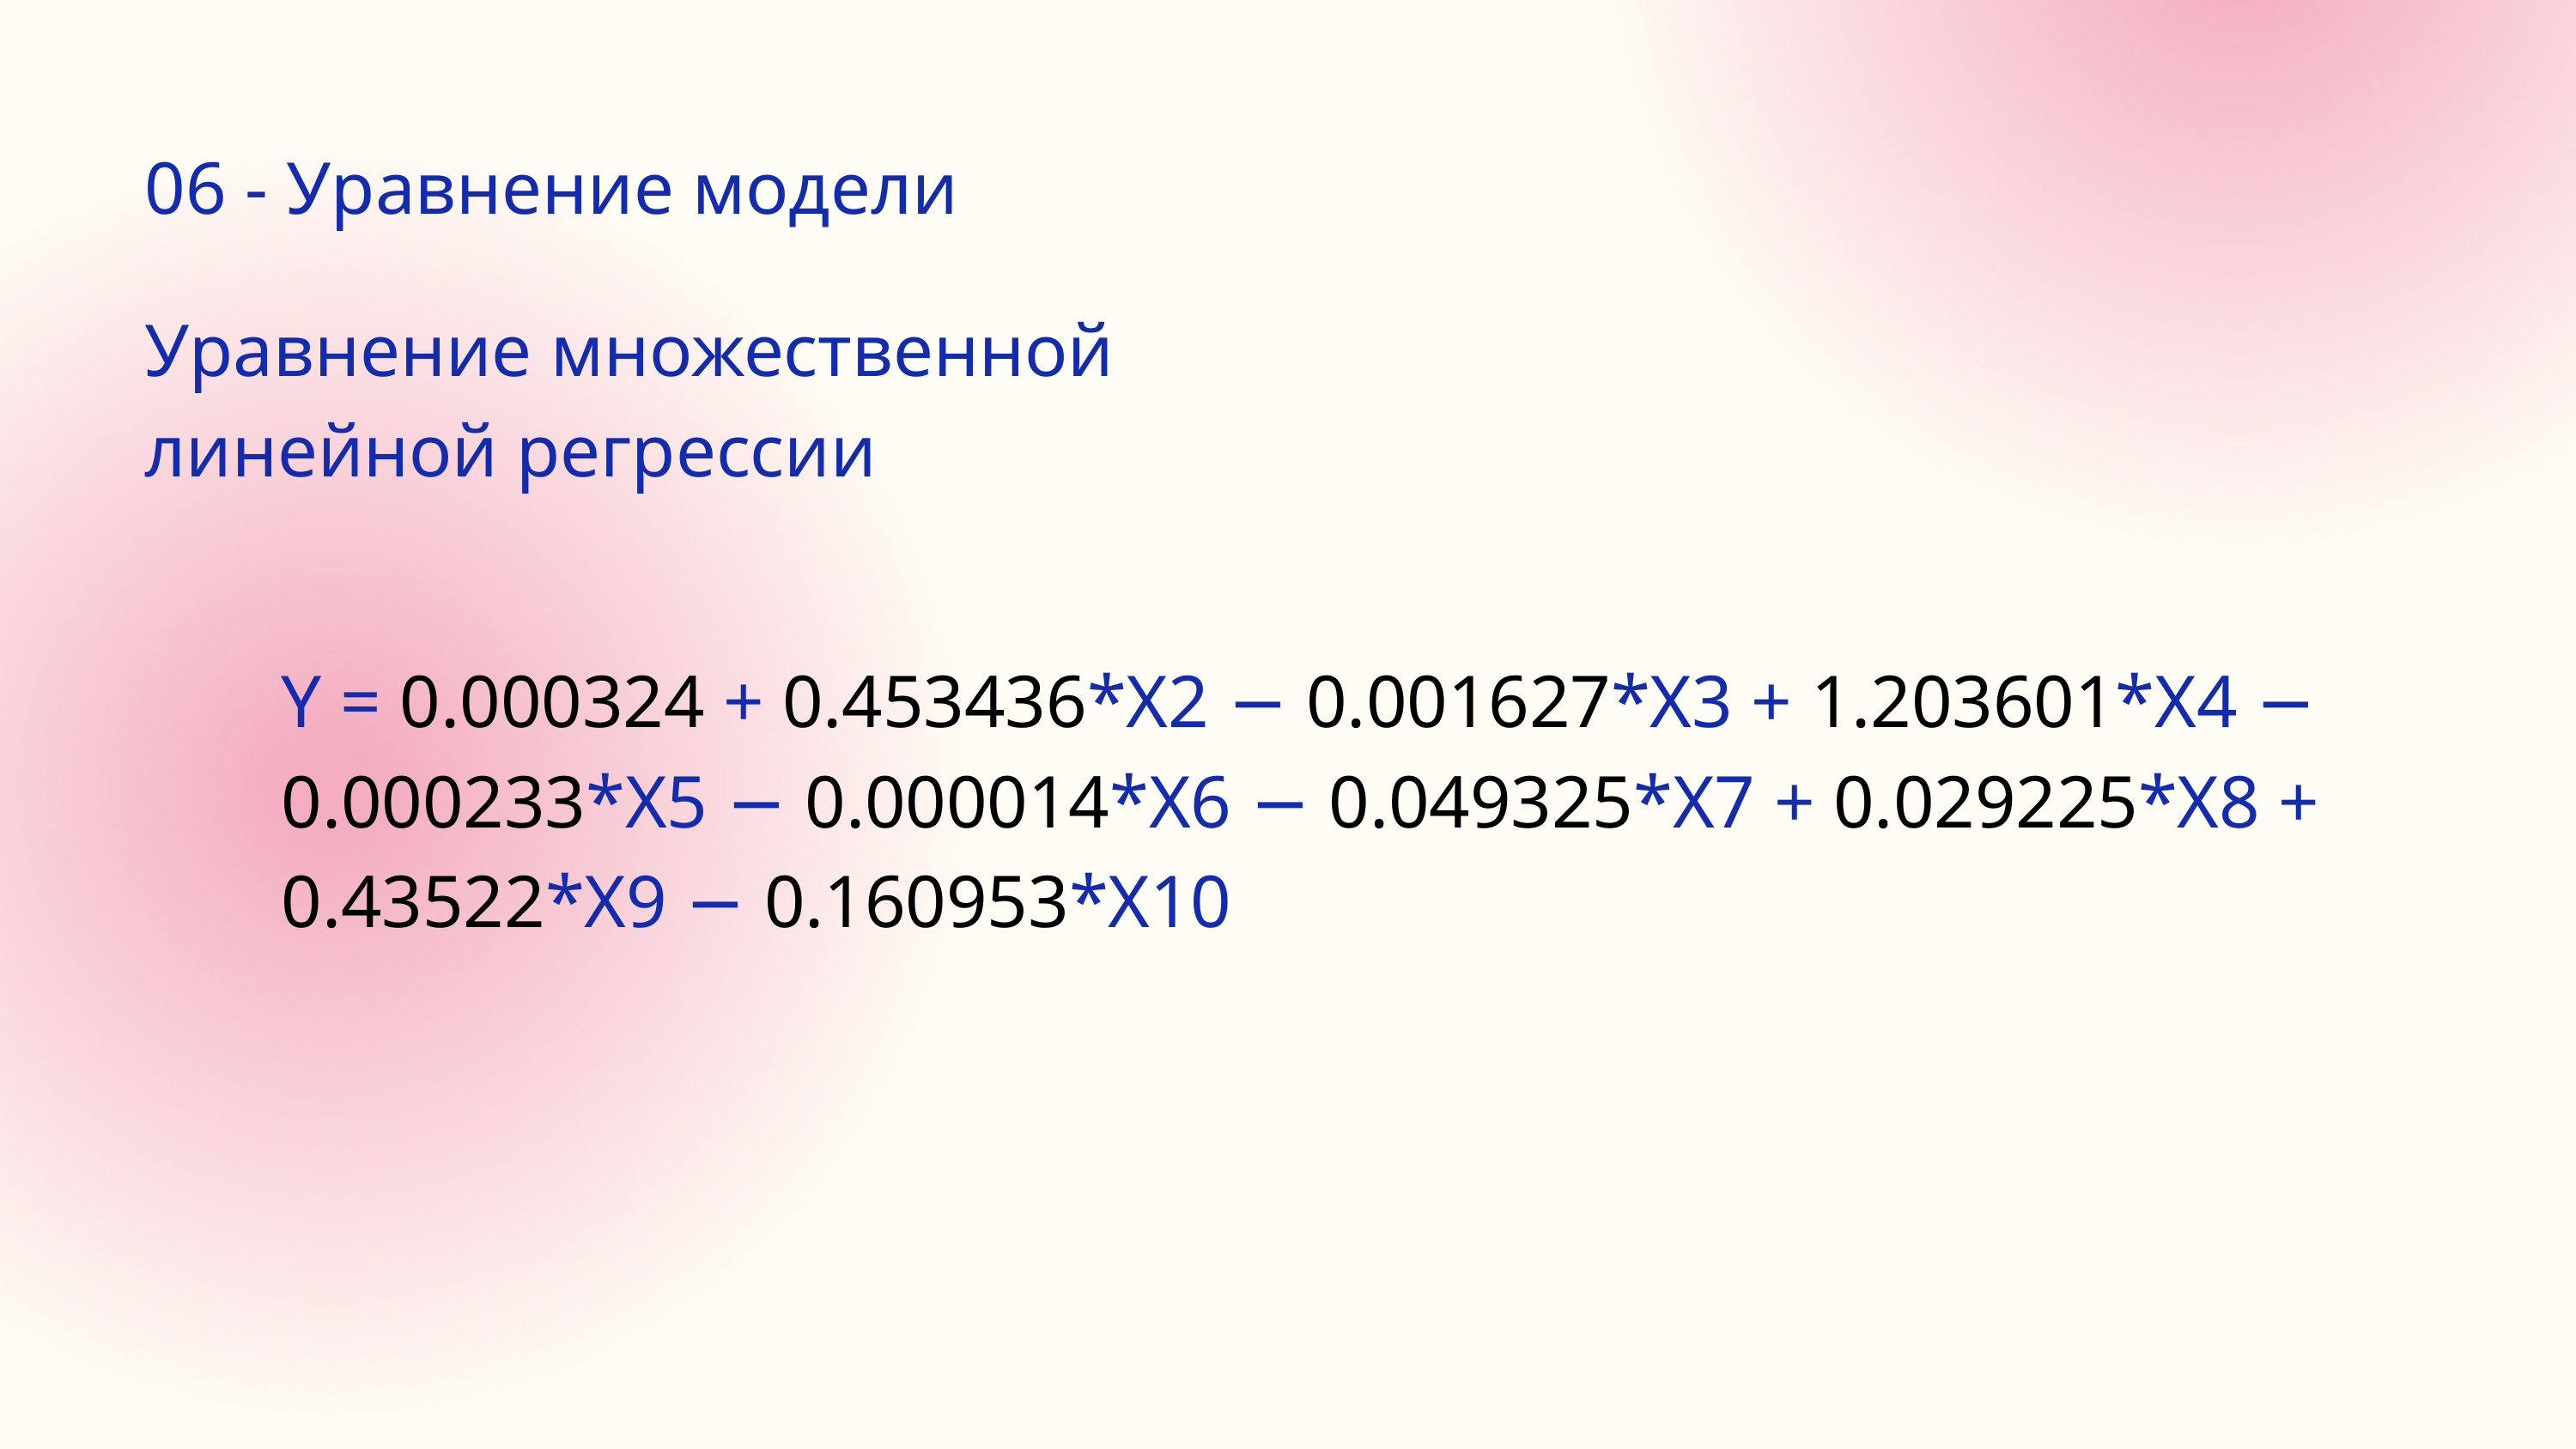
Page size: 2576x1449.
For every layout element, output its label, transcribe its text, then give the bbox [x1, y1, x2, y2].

text_box 06 - Уравнение модели [144, 147, 1329, 229]
text_box [1540, 0, 2576, 615]
text_box Y = 0.000324 + 0.453436*X2 − 0.001627*X3 + 1.203601*X4 − 0.000233*X5 − 0.000014*X6 − 0.049325*X7 + 0.029225*X8 + 0.43522*X9 − 0.160953*X10 [281, 641, 2377, 943]
text_box Уравнение множественной линейной регрессии [144, 290, 1307, 492]
text_box [0, 87, 1034, 1449]
